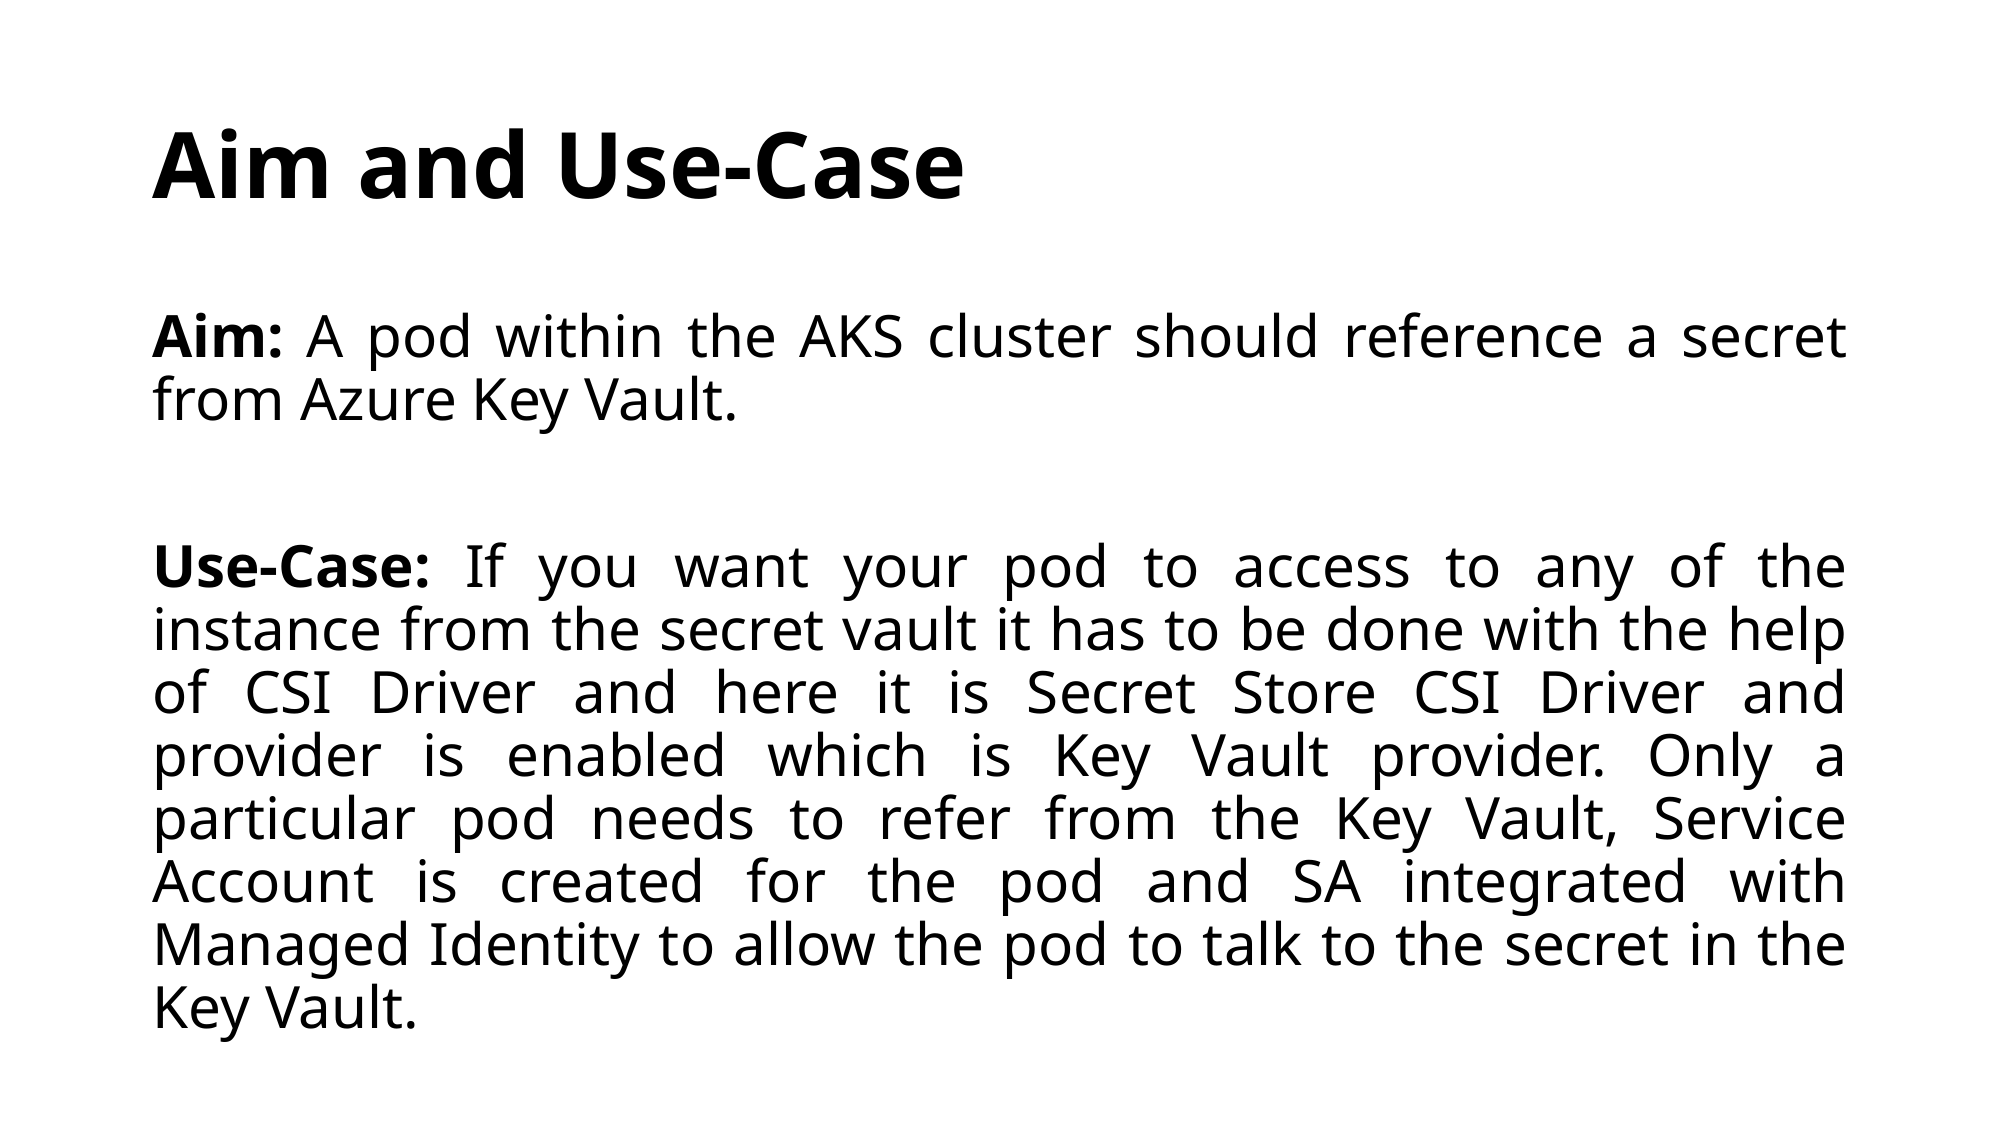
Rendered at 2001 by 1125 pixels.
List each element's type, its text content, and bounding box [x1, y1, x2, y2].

title Aim and Use-Case [137, 59, 1863, 278]
list Aim: A pod within the AKS cluster should reference a secret from Azure Key Vault. Use-Case: If you want your pod to access to any of the instance from the secret vault it has to be done with the help of CSI Driver and here it is Secret Store CSI Driver and provider is enabled which is Key Vault provider. Only a particular pod needs to refer from the Key Vault, Service Account is created for the pod and SA integrated with Managed Identity to allow the pod to talk to the secret in the Key Vault. [137, 299, 1863, 1014]
